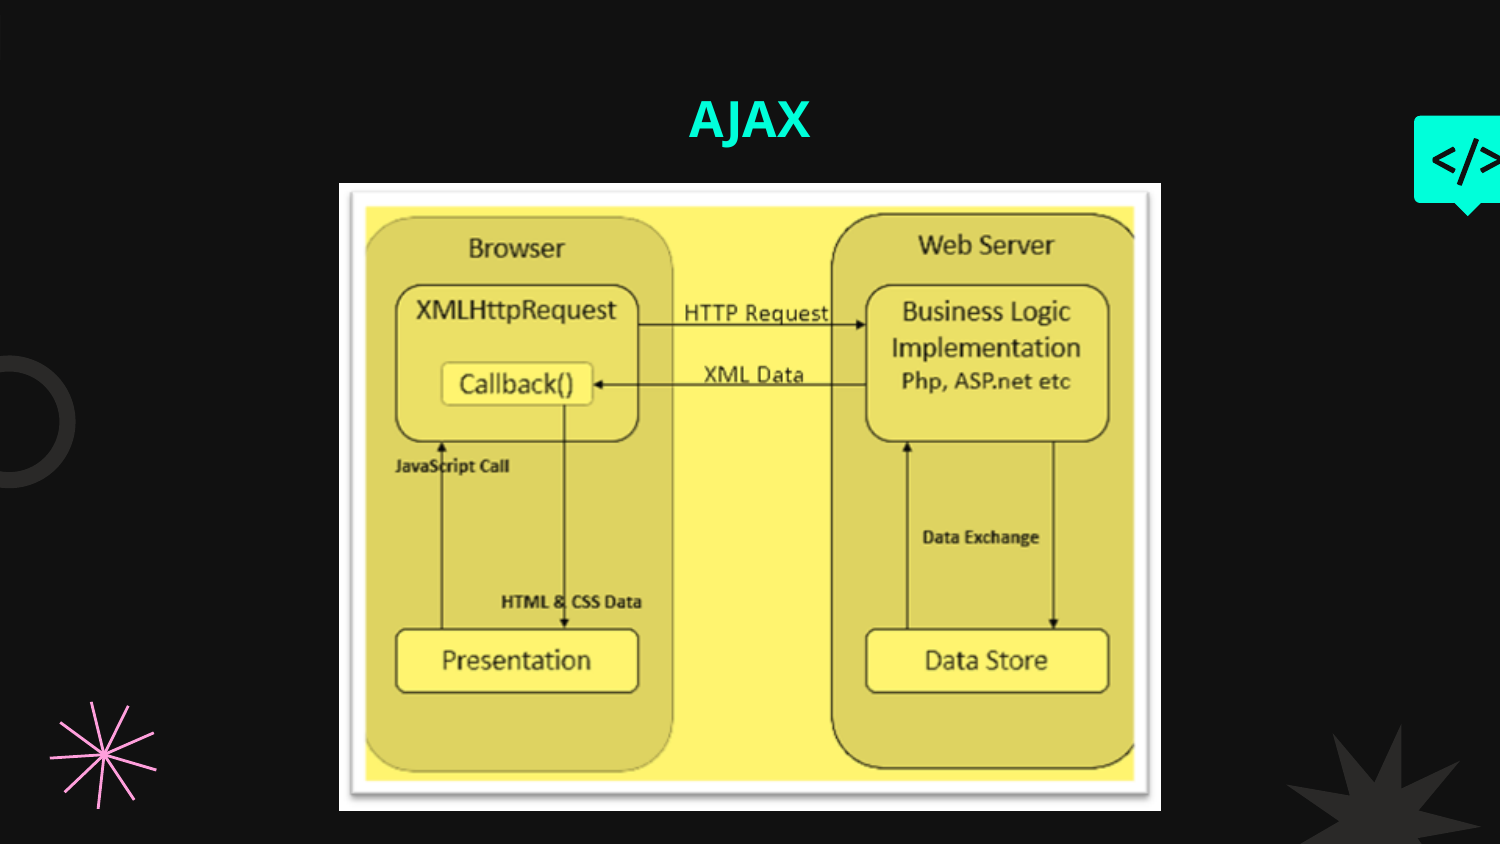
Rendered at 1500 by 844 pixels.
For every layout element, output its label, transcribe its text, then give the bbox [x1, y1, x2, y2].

picture [338, 183, 1162, 811]
title AJAX [118, 72, 1382, 167]
